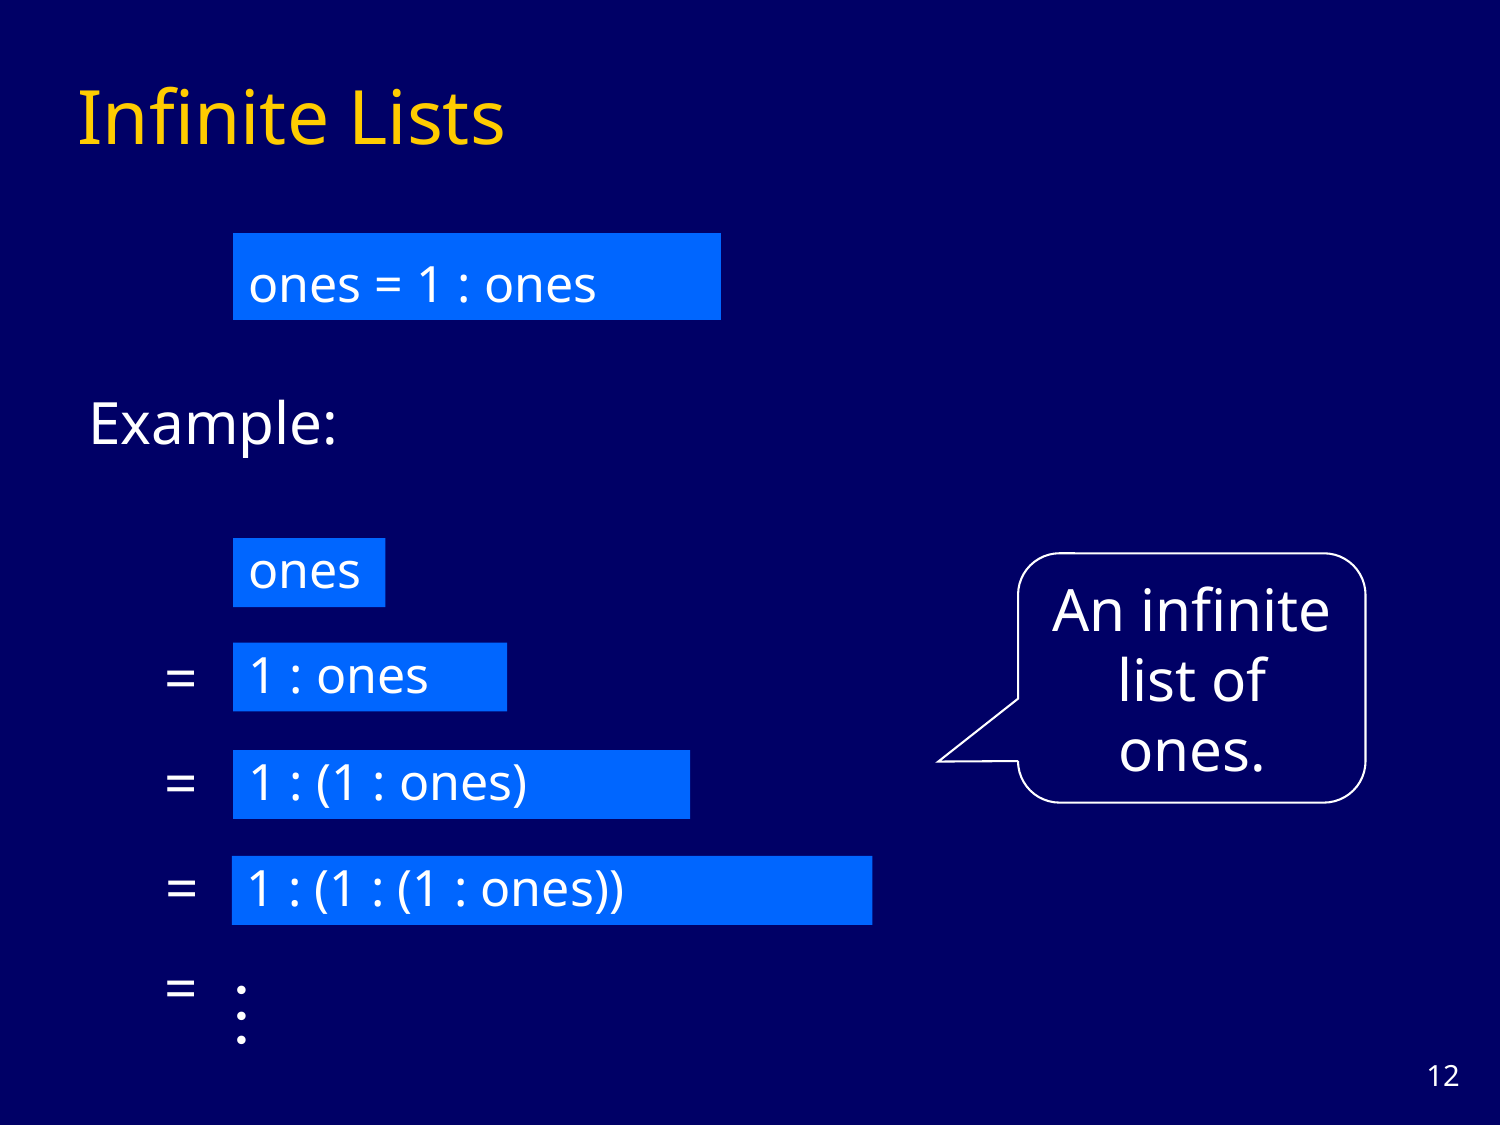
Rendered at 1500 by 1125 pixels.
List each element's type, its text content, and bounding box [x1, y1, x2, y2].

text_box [144, 633, 508, 720]
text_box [144, 943, 262, 1063]
text_box An infinite list of ones. [938, 553, 1366, 803]
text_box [144, 738, 691, 825]
text_box Example: [73, 378, 1460, 464]
text_box Infinite Lists [62, 62, 1460, 175]
slide_number ‹#› [1374, 1050, 1475, 1100]
text_box ones = 1 : ones [233, 233, 721, 320]
text_box ones [233, 538, 386, 608]
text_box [145, 842, 873, 929]
